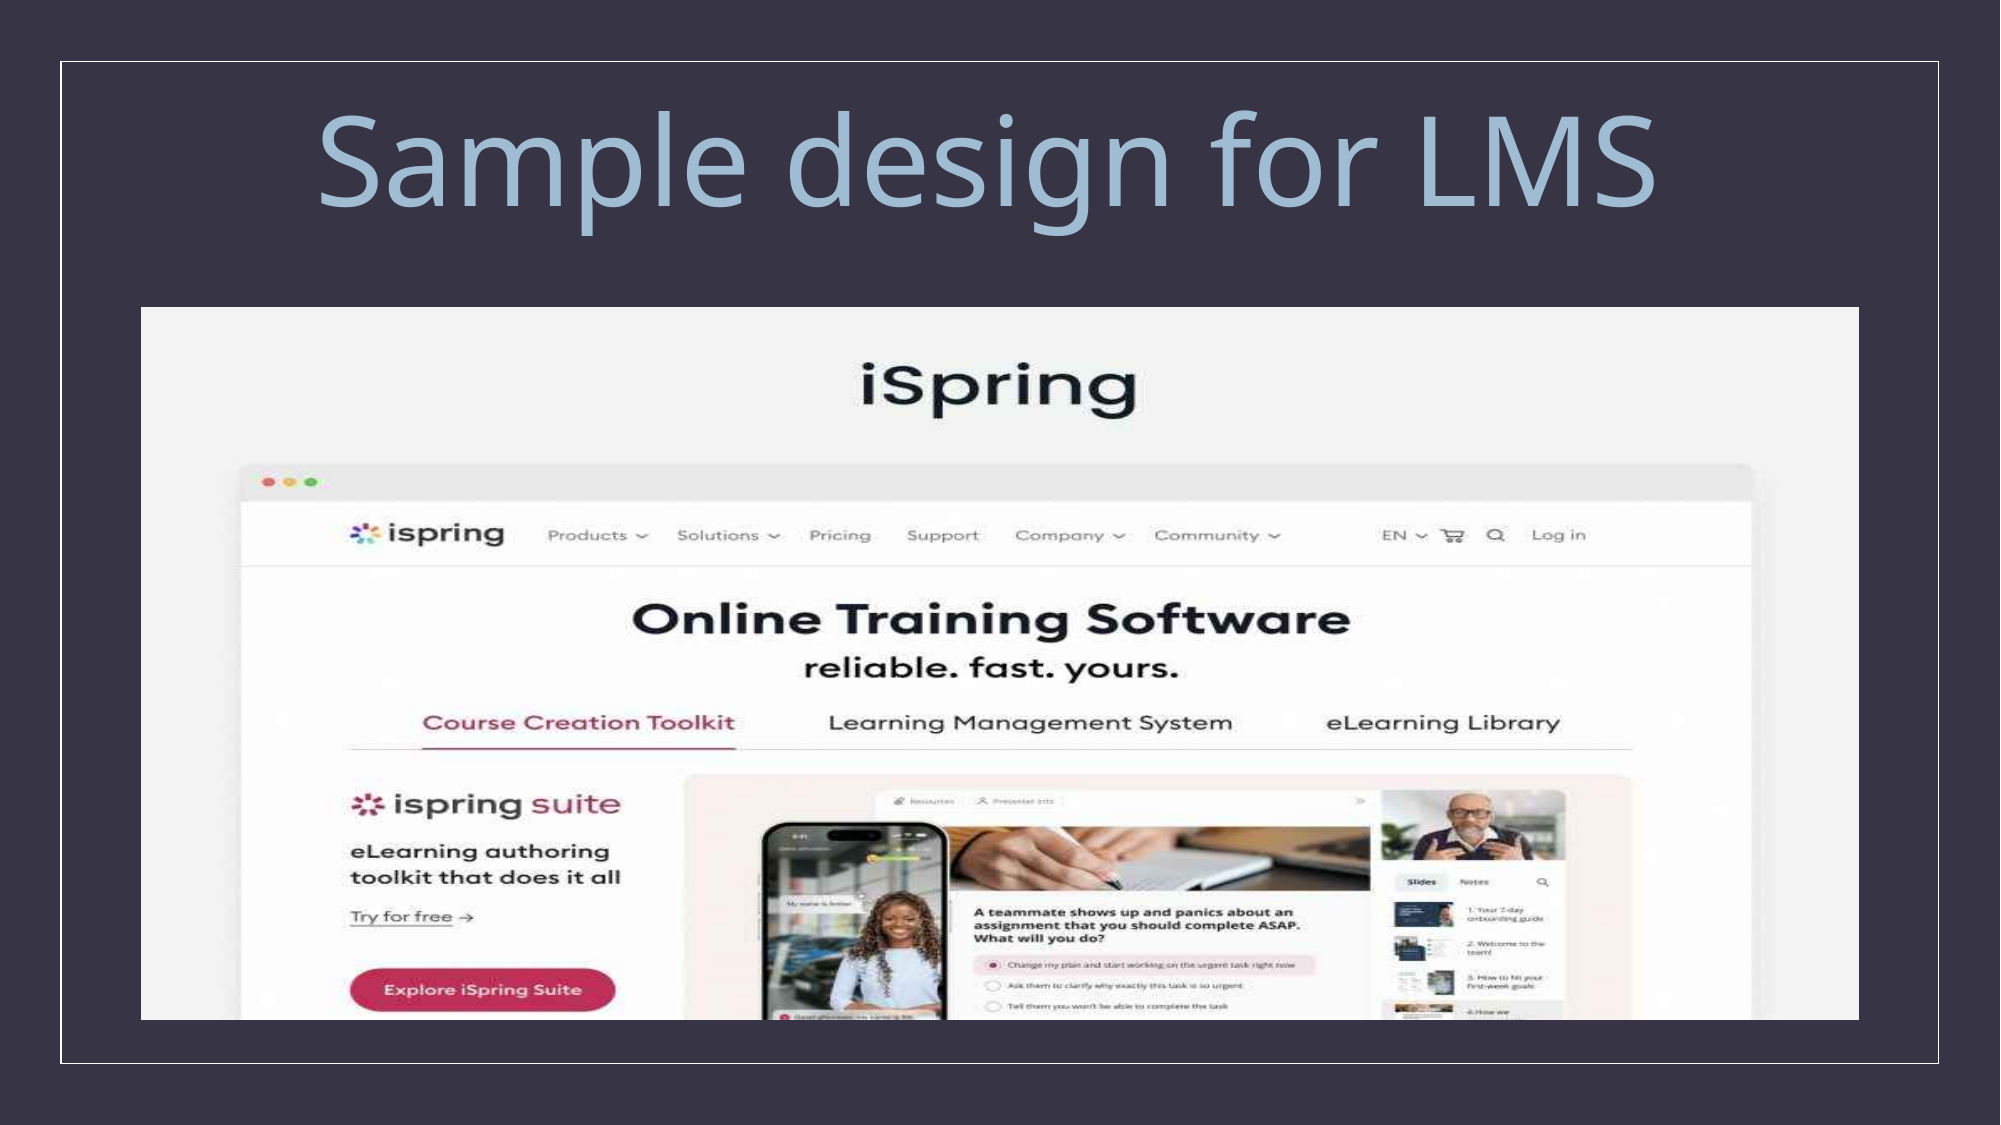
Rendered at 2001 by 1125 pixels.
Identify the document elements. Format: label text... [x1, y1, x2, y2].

title Sample design for LMS [163, 65, 1814, 267]
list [141, 307, 1859, 1020]
